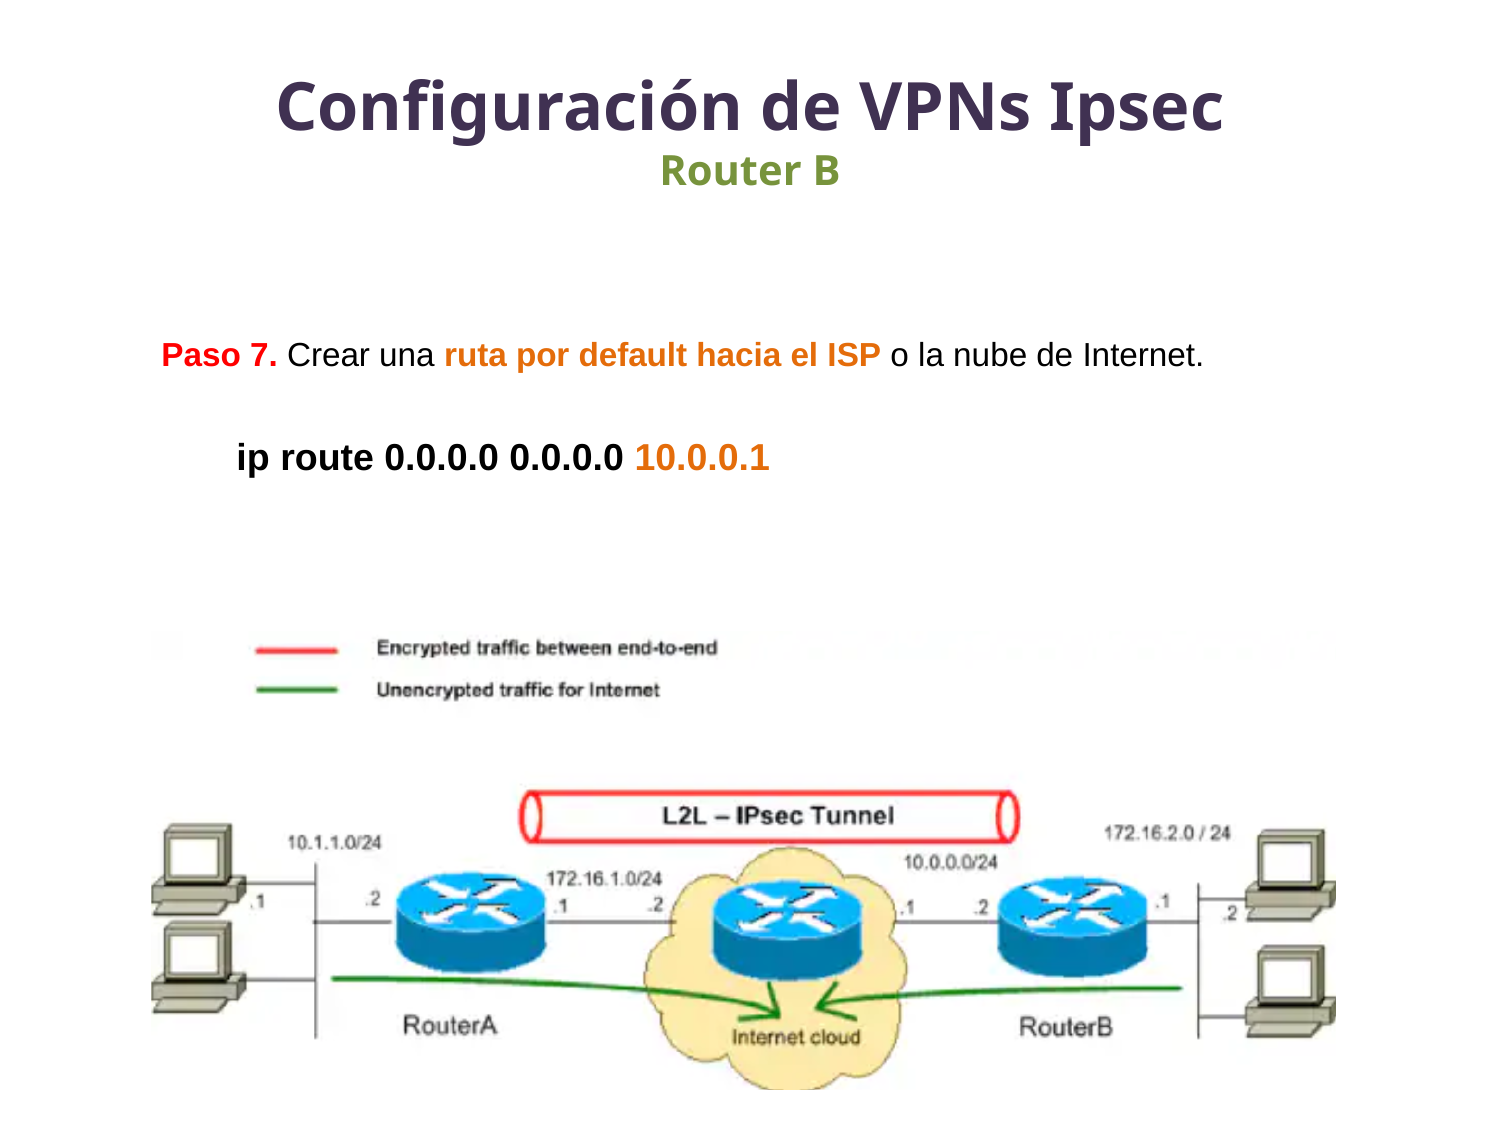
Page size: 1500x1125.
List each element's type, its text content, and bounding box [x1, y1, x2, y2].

text_box Configuración de VPNs Ipsec Router B [168, 34, 1332, 223]
picture [150, 631, 1336, 1091]
list Paso 7. Crear una ruta por default hacia el ISP o la nube de Internet. ip route 0.0.0.0 0.0.0.0 10.0.0.1 [99, 305, 1388, 494]
